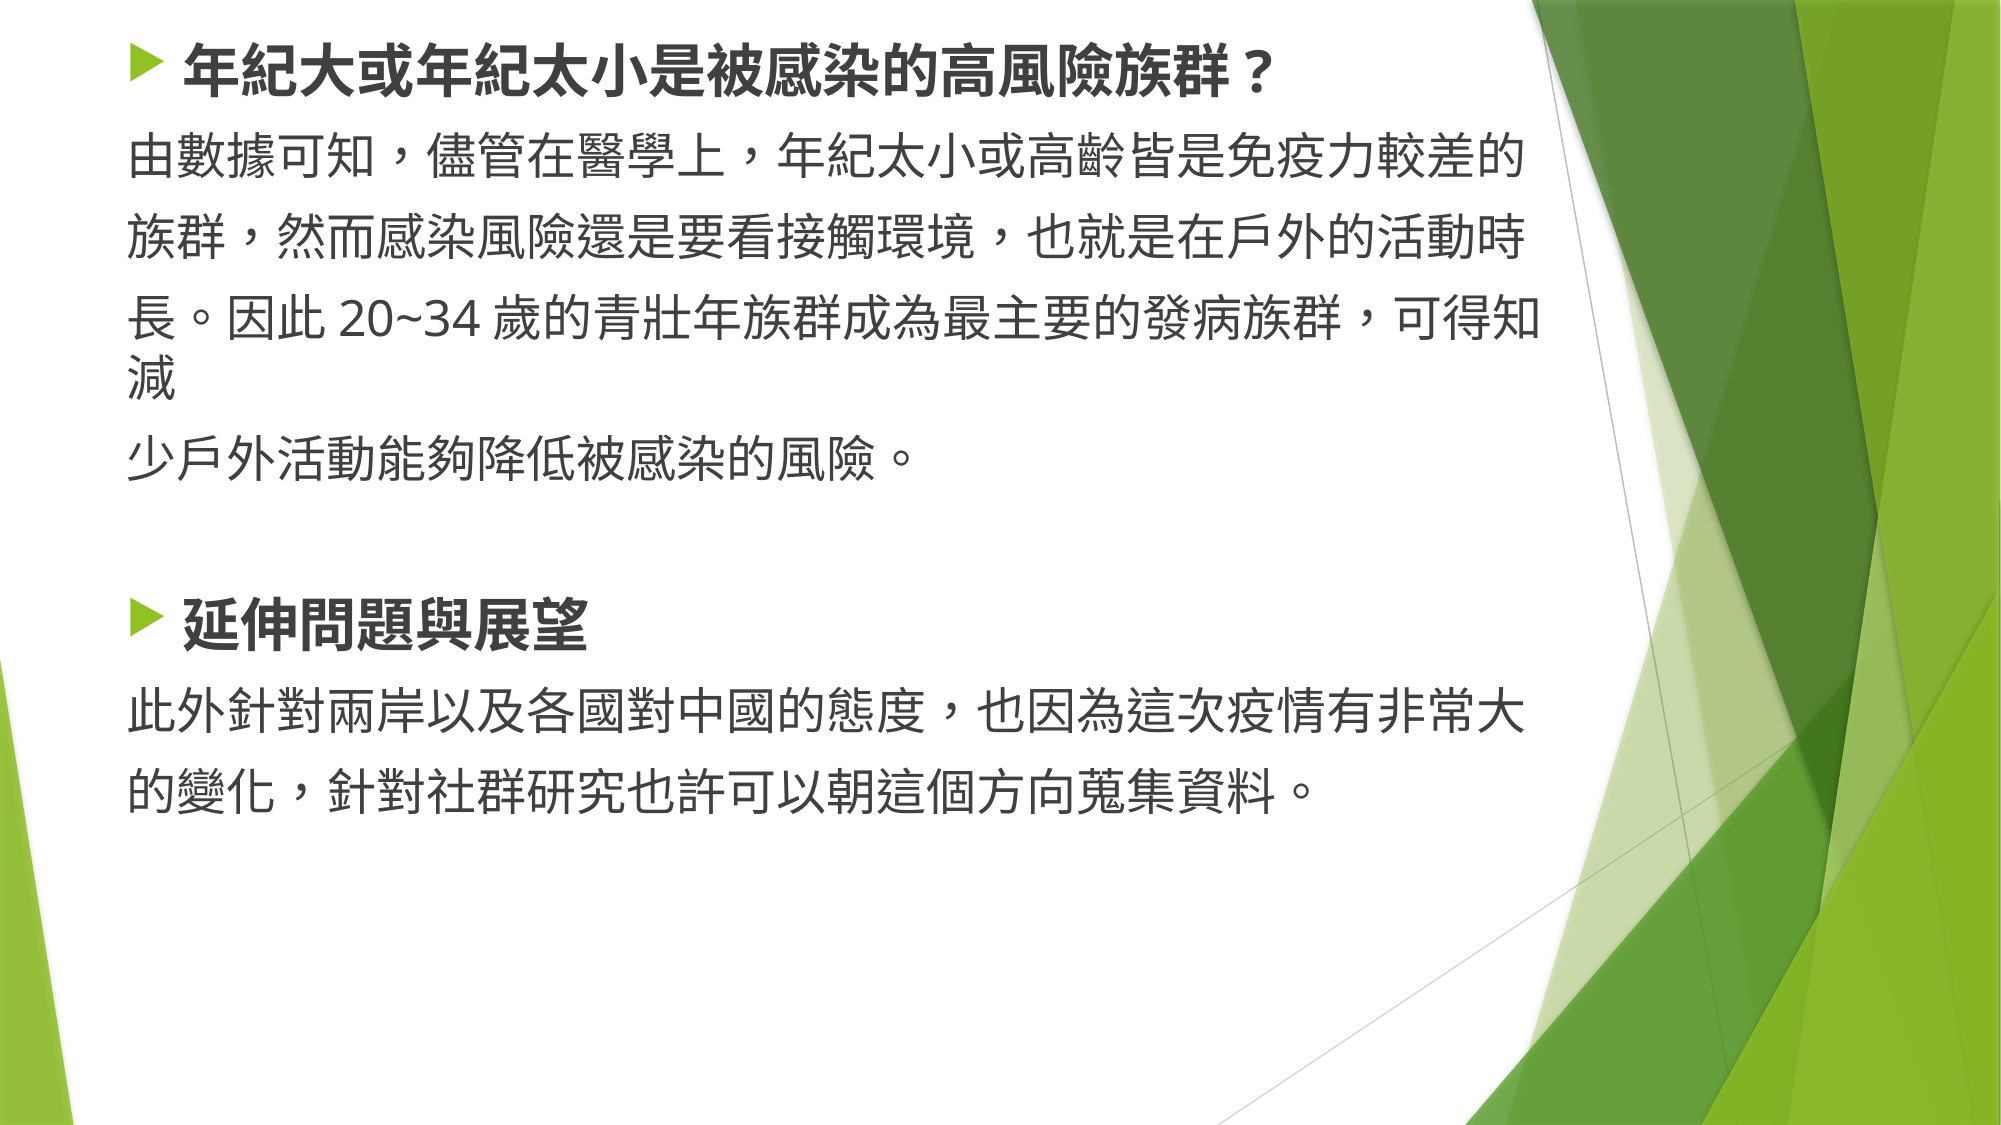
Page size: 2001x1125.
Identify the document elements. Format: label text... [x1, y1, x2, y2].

list 年紀大或年紀太小是被感染的高風險族群? 由數據可知，儘管在醫學上，年紀太小或高齡皆是免疫力較差的 族群，然而感染風險還是要看接觸環境，也就是在戶外的活動時 長。因此20~34歲的青壯年族群成為最主要的發病族群，可得知減 少戶外活動能夠降低被感染的風險。 延伸問題與展望 此外針對兩岸以及各國對中國的態度，也因為這次疫情有非常大 的變化，針對社群研究也許可以朝這個方向蒐集資料。 [111, 26, 1578, 1108]
